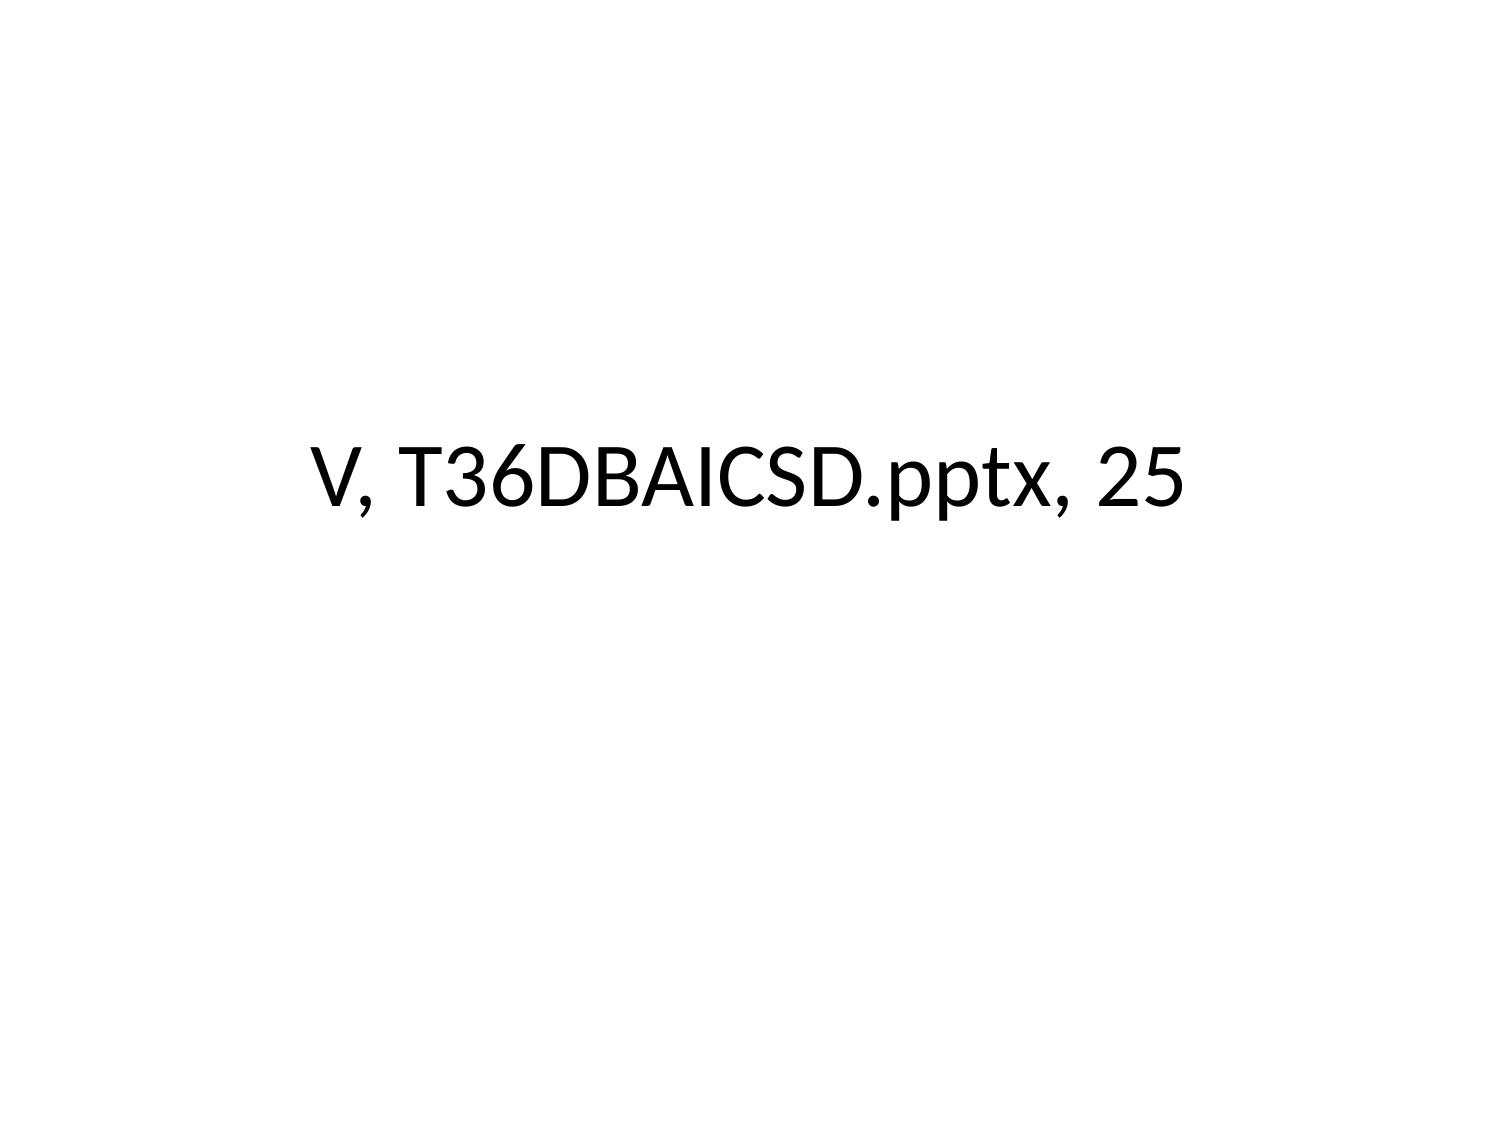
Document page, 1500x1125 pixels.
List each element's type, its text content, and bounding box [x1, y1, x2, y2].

title V, T36DBAICSD.pptx, 25 [112, 349, 1388, 591]
